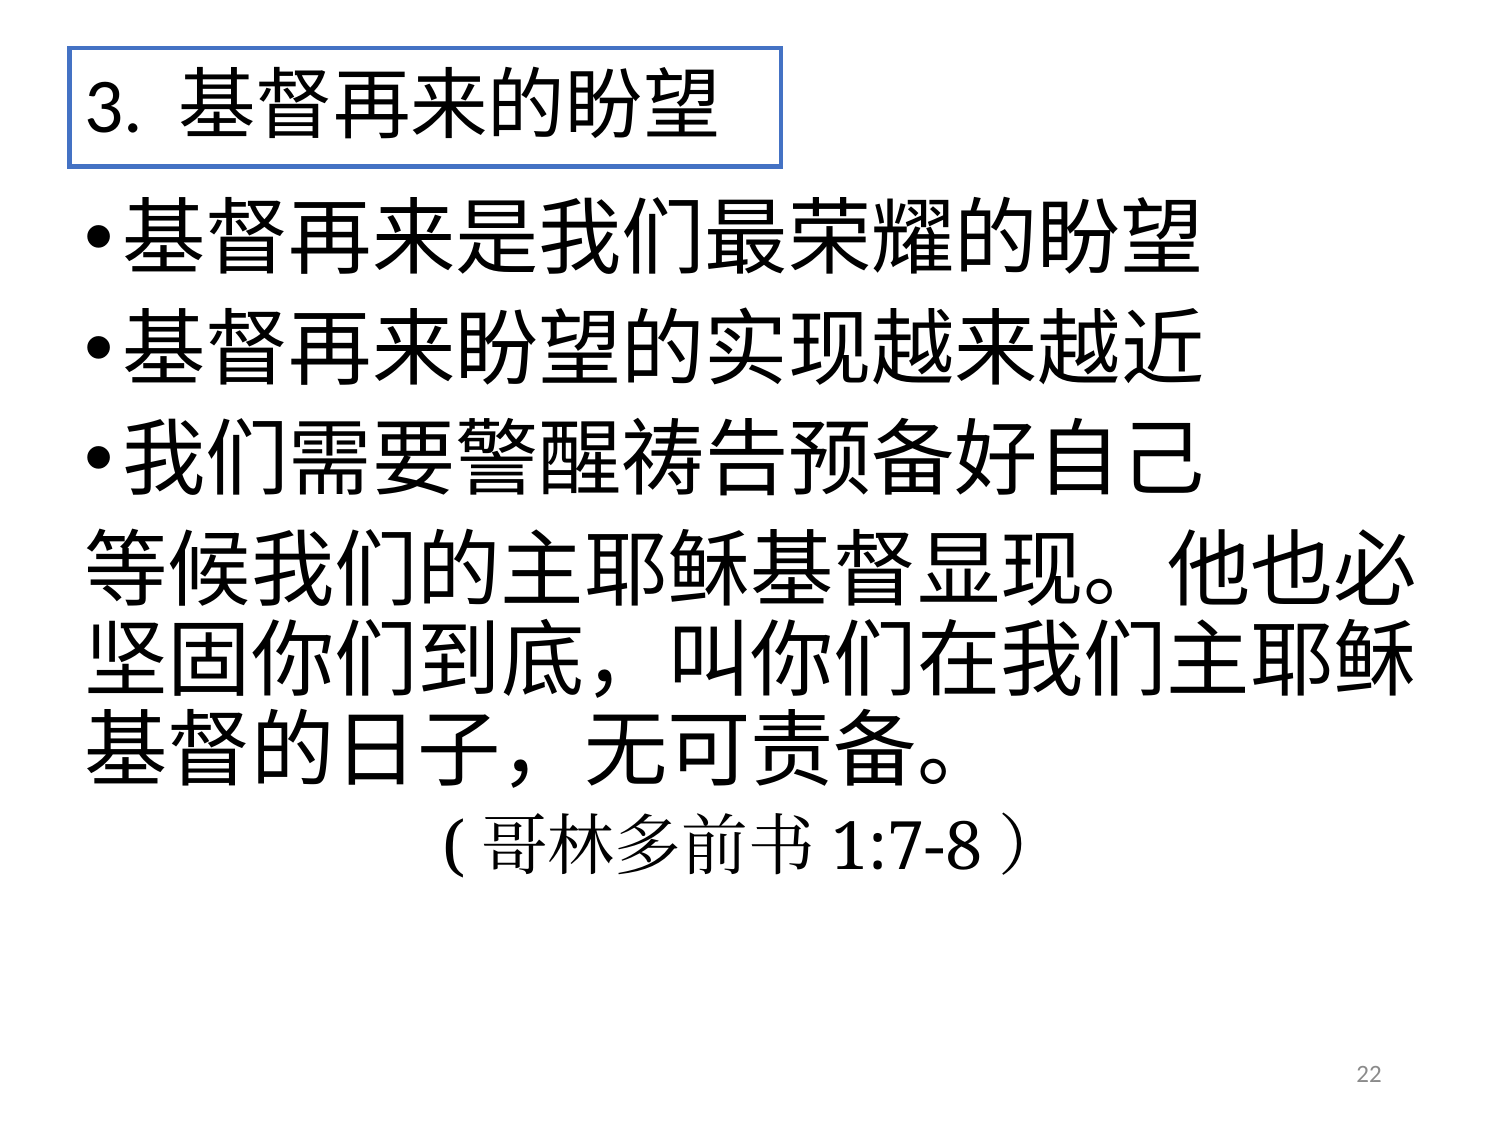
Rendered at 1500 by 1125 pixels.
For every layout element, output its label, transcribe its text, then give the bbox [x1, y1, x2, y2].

list 基督再来是我们最荣耀的盼望 基督再来盼望的实现越来越近 我们需要警醒祷告预备好自己 等候我们的主耶稣基督显现。他也必坚固你们到底，叫你们在我们主耶稣基督的日子，无可责备。 (哥林多前书1:7-8） [69, 188, 1434, 1067]
slide_number 22 [1059, 1042, 1397, 1103]
title 3. 基督再来的盼望 [69, 47, 782, 168]
